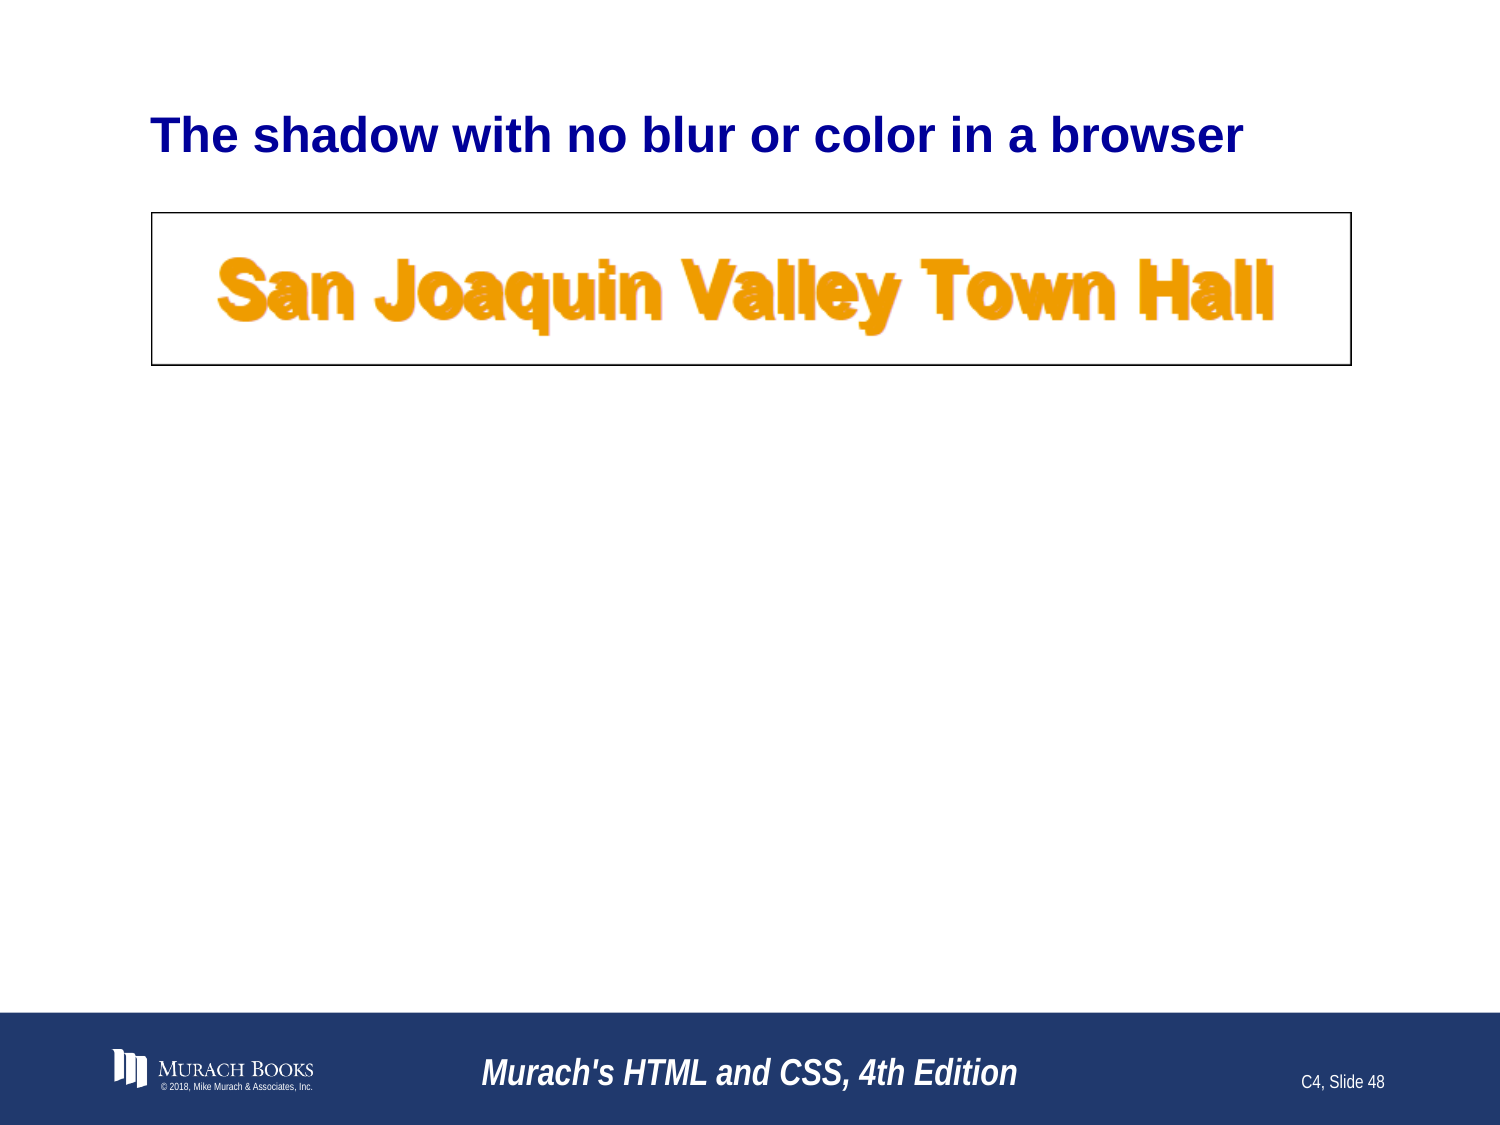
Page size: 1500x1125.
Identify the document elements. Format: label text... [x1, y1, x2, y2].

slide_number C4, Slide 48 [1087, 1025, 1400, 1100]
footer © 2018, Mike Murach & Associates, Inc. [12, 1025, 463, 1100]
slide_number Murach's HTML and CSS, 4th Edition [463, 1025, 1050, 1100]
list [151, 212, 1352, 366]
title The shadow with no blur or color in a browser [150, 102, 1350, 164]
